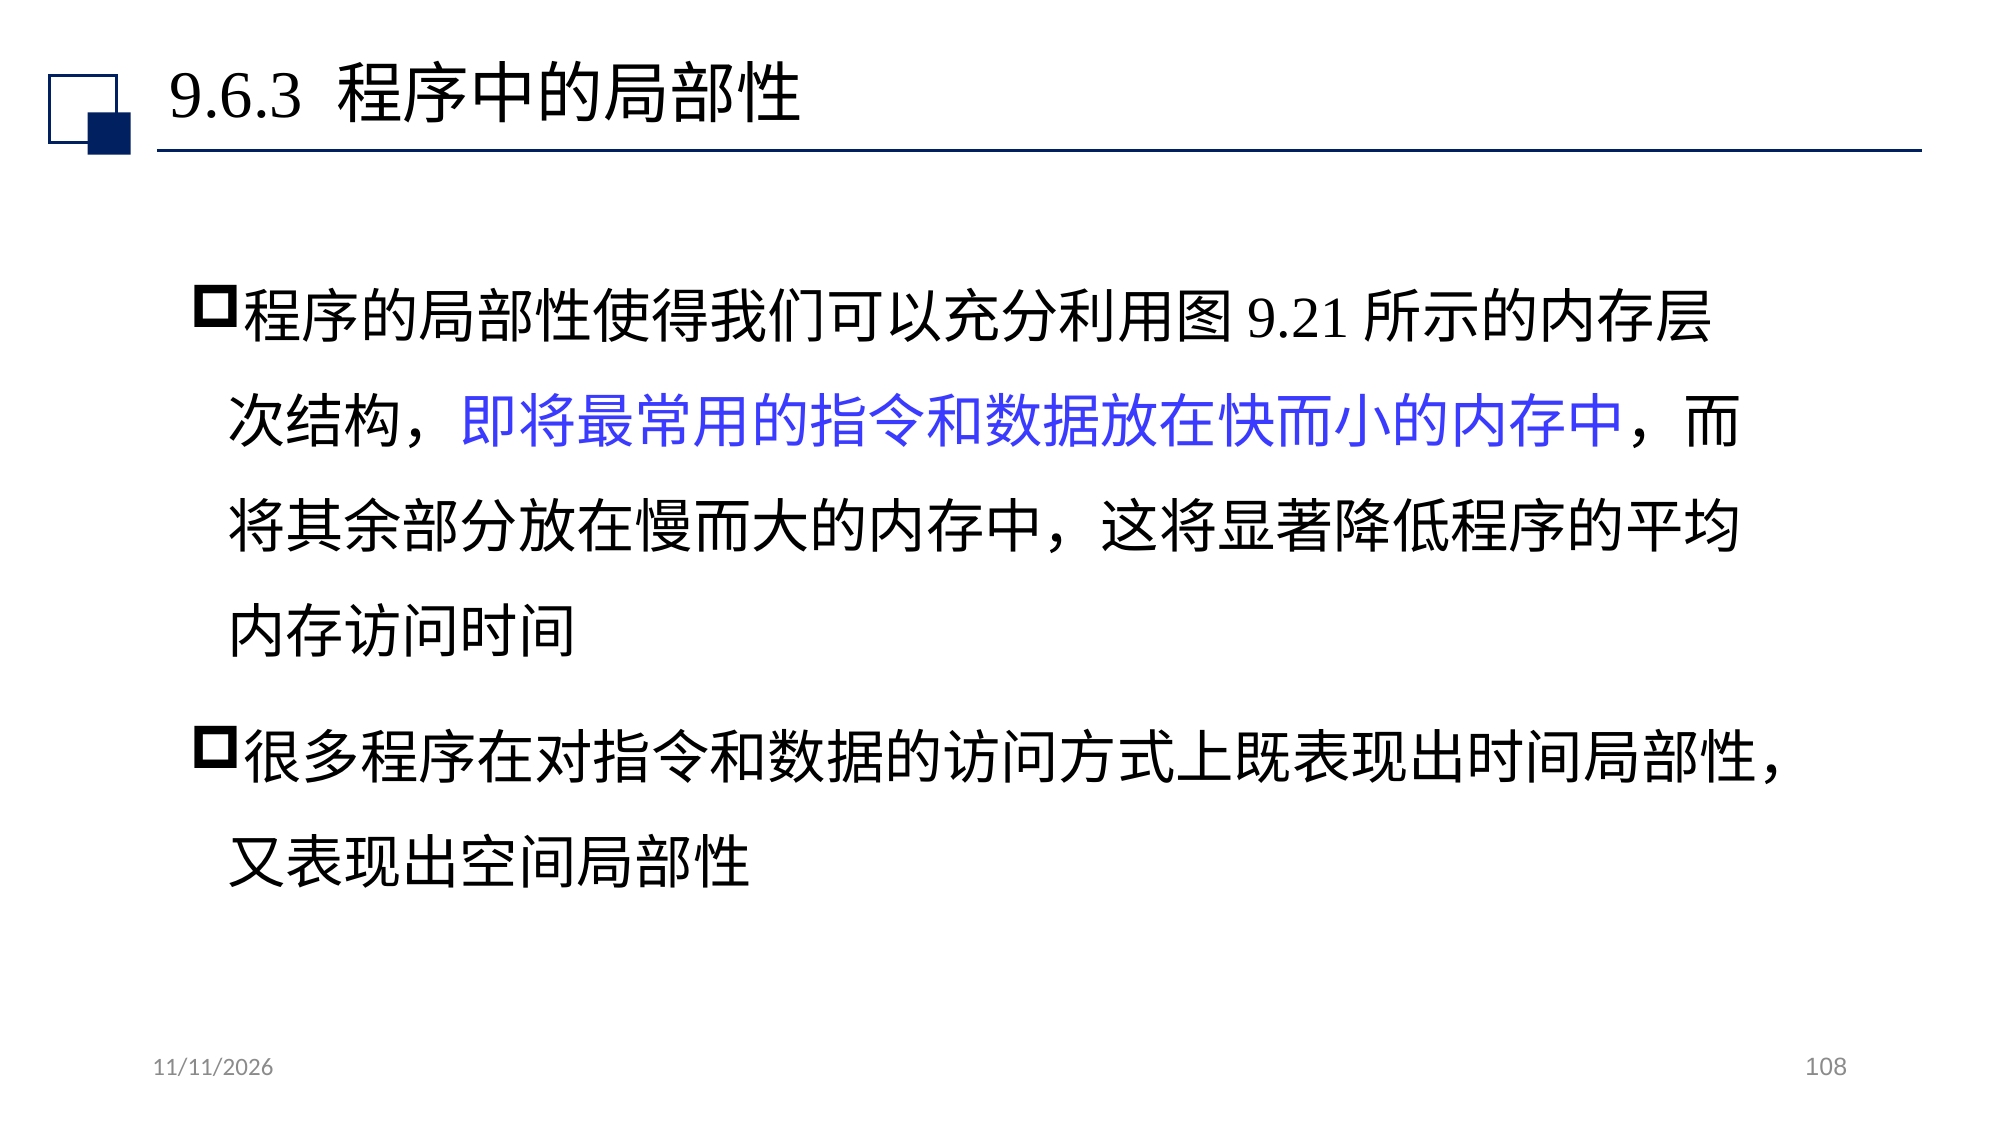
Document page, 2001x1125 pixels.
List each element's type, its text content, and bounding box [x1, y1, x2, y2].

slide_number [137, 1042, 588, 1103]
title 9.6.3 程序中的局部性 [154, 50, 1880, 143]
list 程序的局部性使得我们可以充分利用图9.21所示的内存层次结构，即将最常用的指令和数据放在快而小的内存中，而将其余部分放在慢而大的内存中，这将显著降低程序的平均内存访问时间 很多程序在对指令和数据的访问方式上既表现出时间局部性，又表现出空间局部性 [174, 236, 1780, 914]
slide_number 108 [1412, 1042, 1863, 1103]
